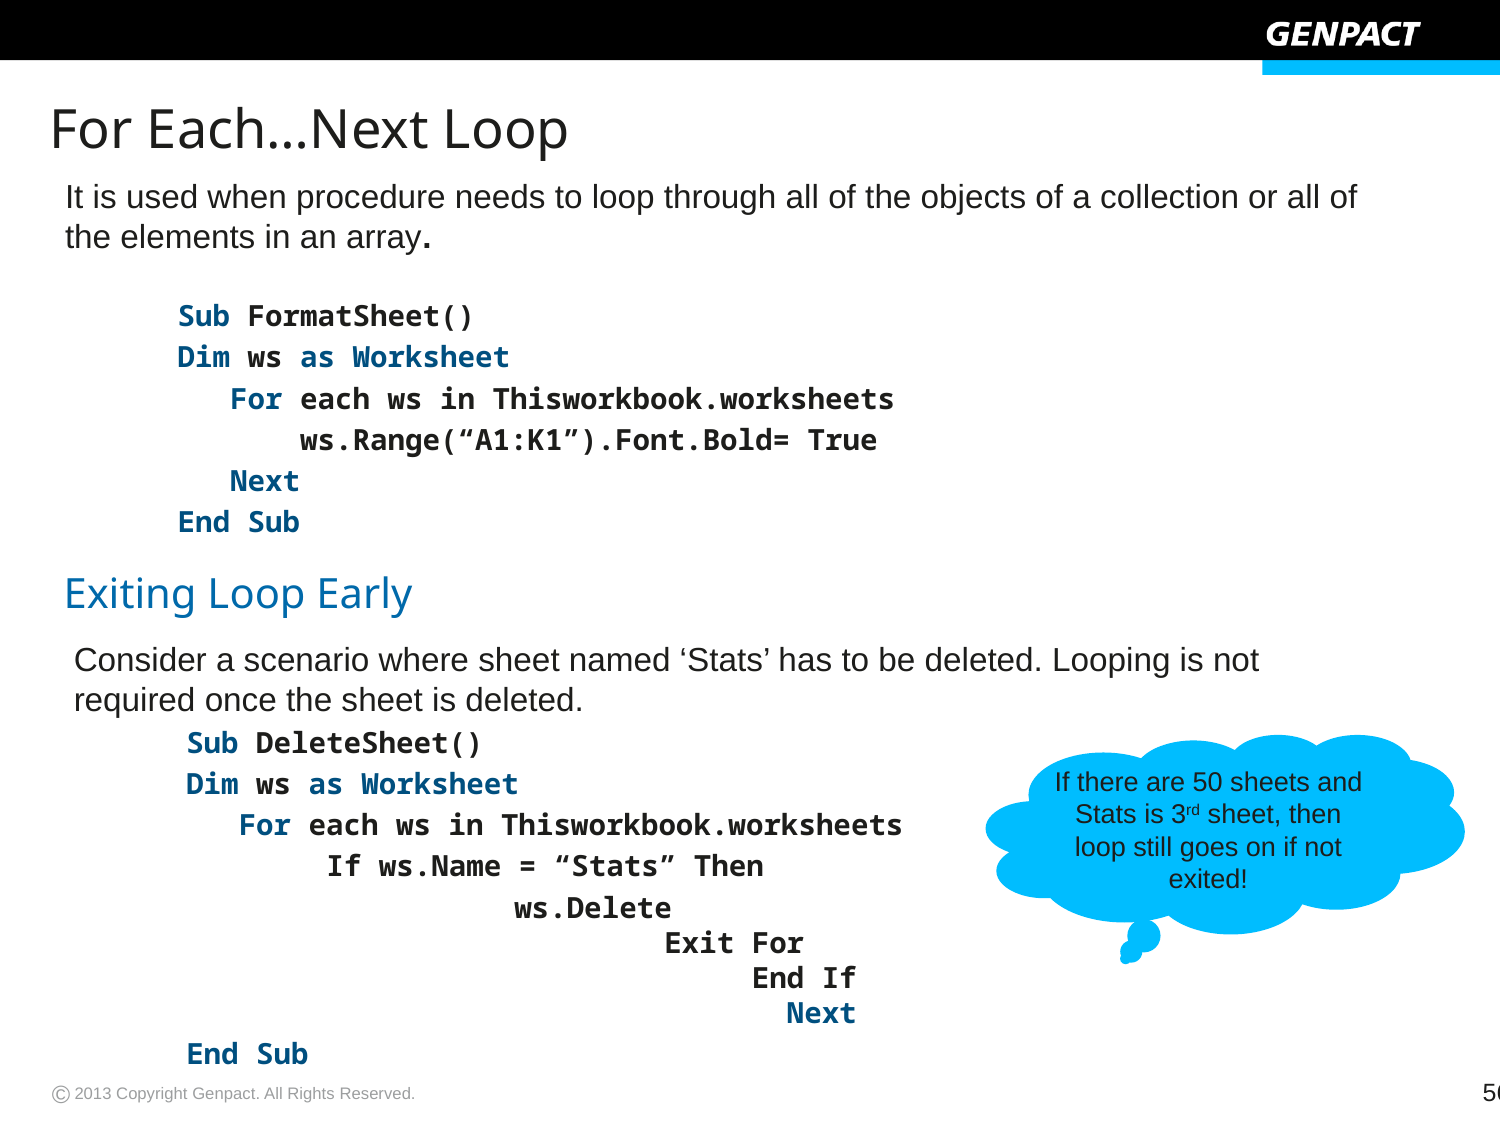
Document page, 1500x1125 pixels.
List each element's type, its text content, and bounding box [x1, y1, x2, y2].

text_box It is used when procedure needs to loop through all of the objects of a collection or all of the elements in an array. Sub FormatSheet() Dim ws as Worksheet For each ws in Thisworkbook.worksheets ws.Range(“A1:K1”).Font.Bold= True Next End Sub [50, 167, 1379, 578]
text_box Exiting Loop Early [63, 566, 1372, 618]
text_box If there are 50 sheets and Stats is 3rd sheet, then loop still goes on if not exited! [985, 734, 1465, 965]
title For Each…Next Loop [49, 94, 1448, 161]
text_box Consider a scenario where sheet named ‘Stats’ has to be deleted. Looping is not required once the sheet is deleted. Sub DeleteSheet() Dim ws as Worksheet For each ws in Thisworkbook.worksheets If ws.Name = “Stats” Then ws.Delete Exit For End If Next End Sub [59, 630, 1388, 1070]
picture [1262, 15, 1425, 50]
